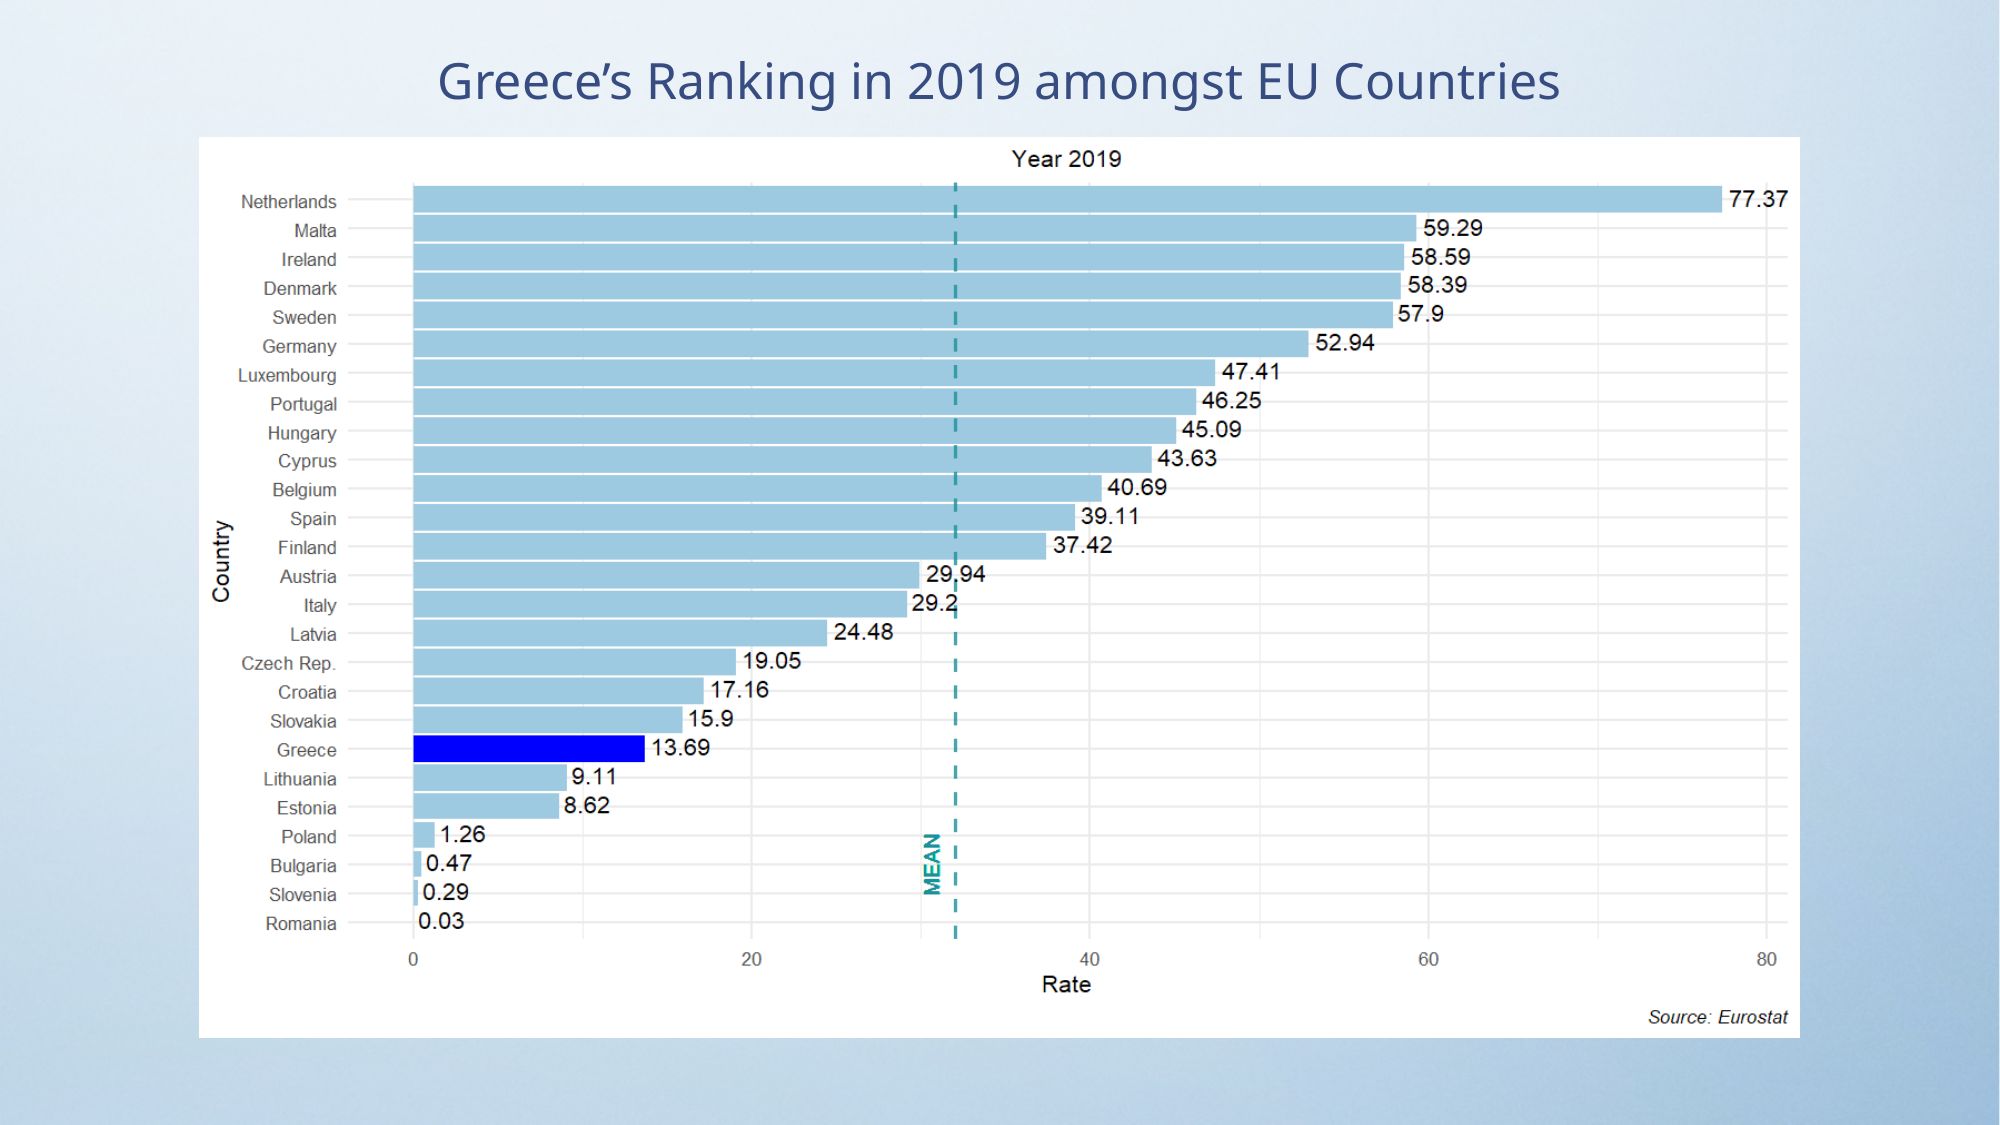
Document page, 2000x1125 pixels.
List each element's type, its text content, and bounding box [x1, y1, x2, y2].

text_box Greece’s Ranking in 2019 amongst EU Countries [347, 42, 1653, 118]
picture [0, 0, 2000, 1125]
